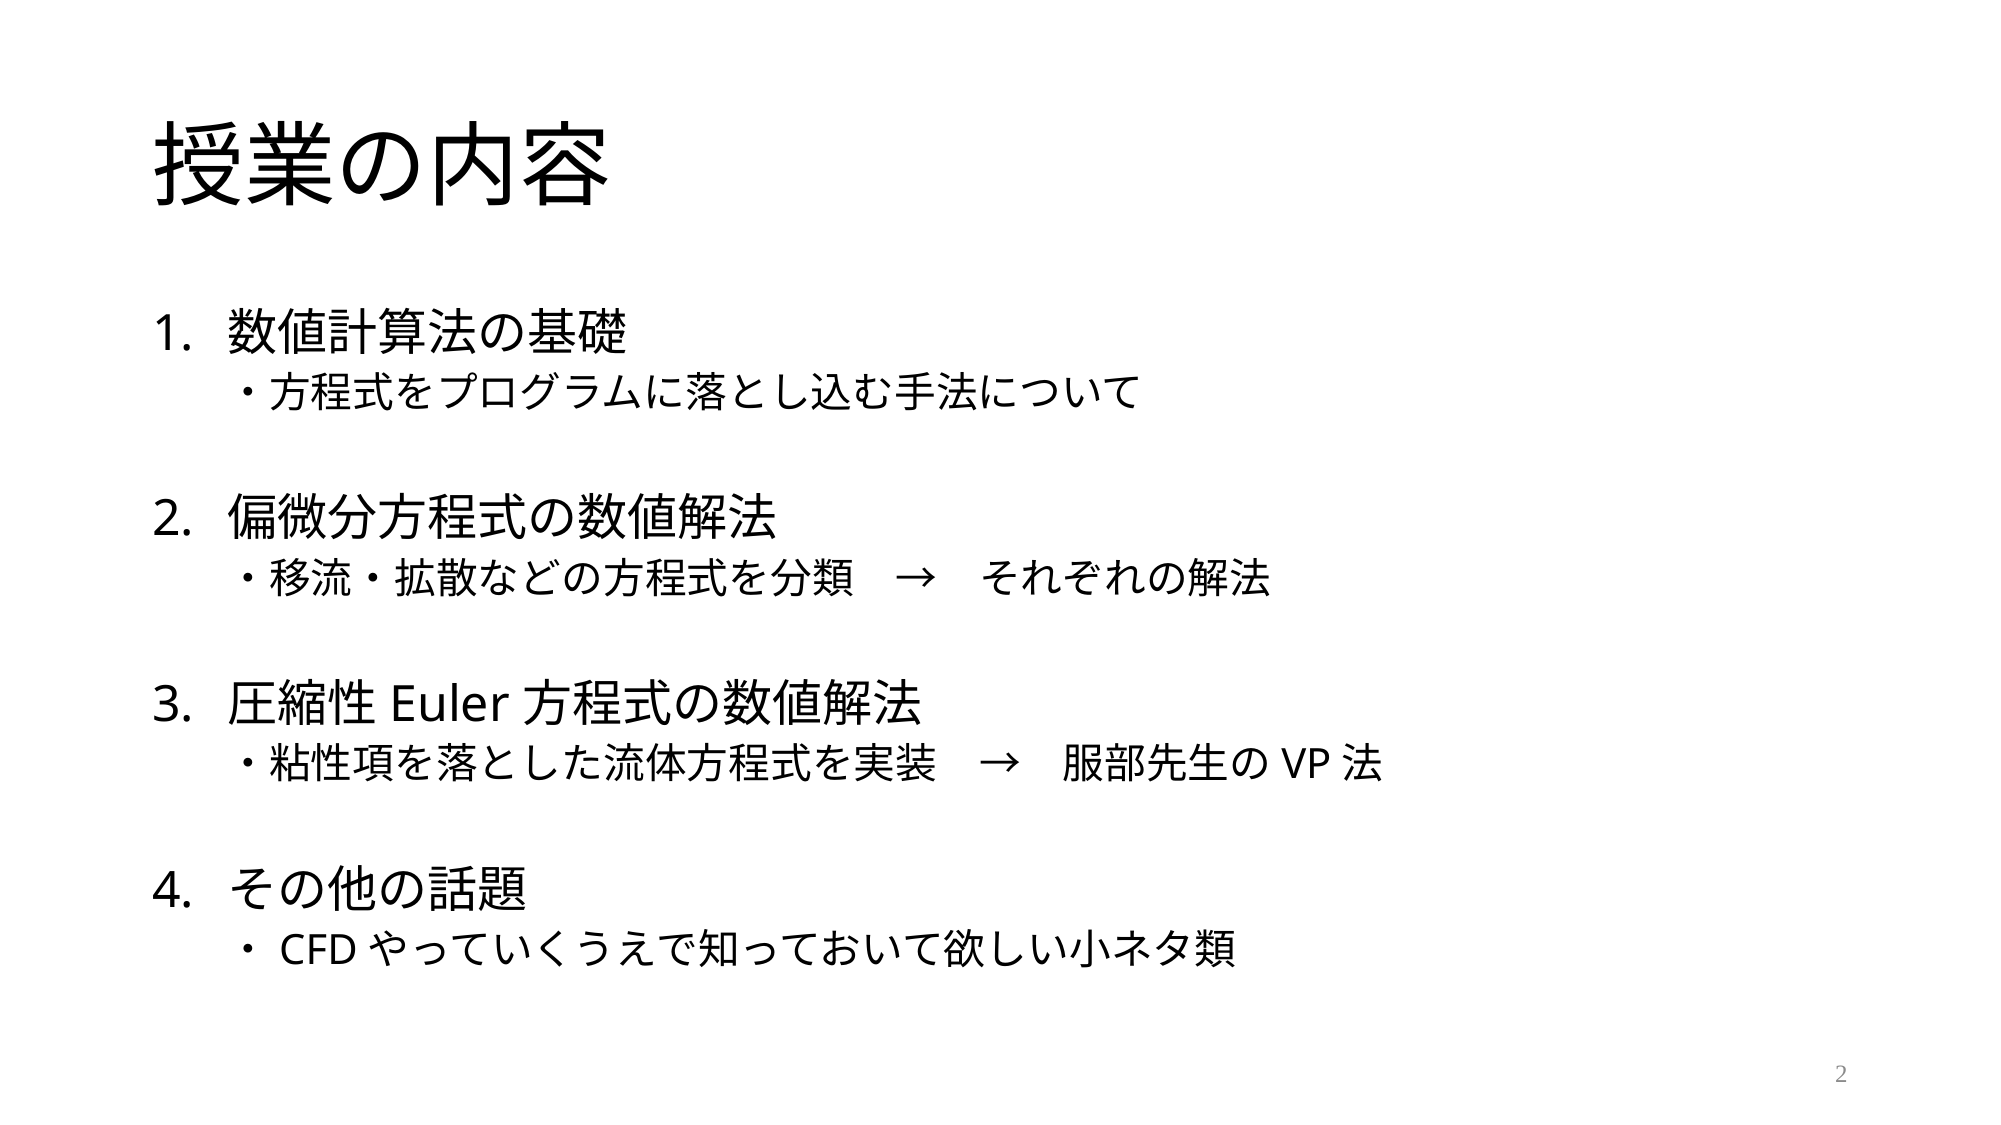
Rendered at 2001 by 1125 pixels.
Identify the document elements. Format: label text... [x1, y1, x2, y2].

title 授業の内容 [137, 59, 1863, 278]
slide_number 2 [1412, 1042, 1863, 1103]
list 数値計算法の基礎 ・方程式をプログラムに落とし込む手法について 偏微分方程式の数値解法 ・移流・拡散などの方程式を分類 → それぞれの解法 圧縮性Euler方程式の数値解法 ・粘性項を落とした流体方程式を実装 → 服部先生のVP法 その他の話題 ・CFDやっていくうえで知っておいて欲しい小ネタ類 [137, 299, 1863, 1014]
